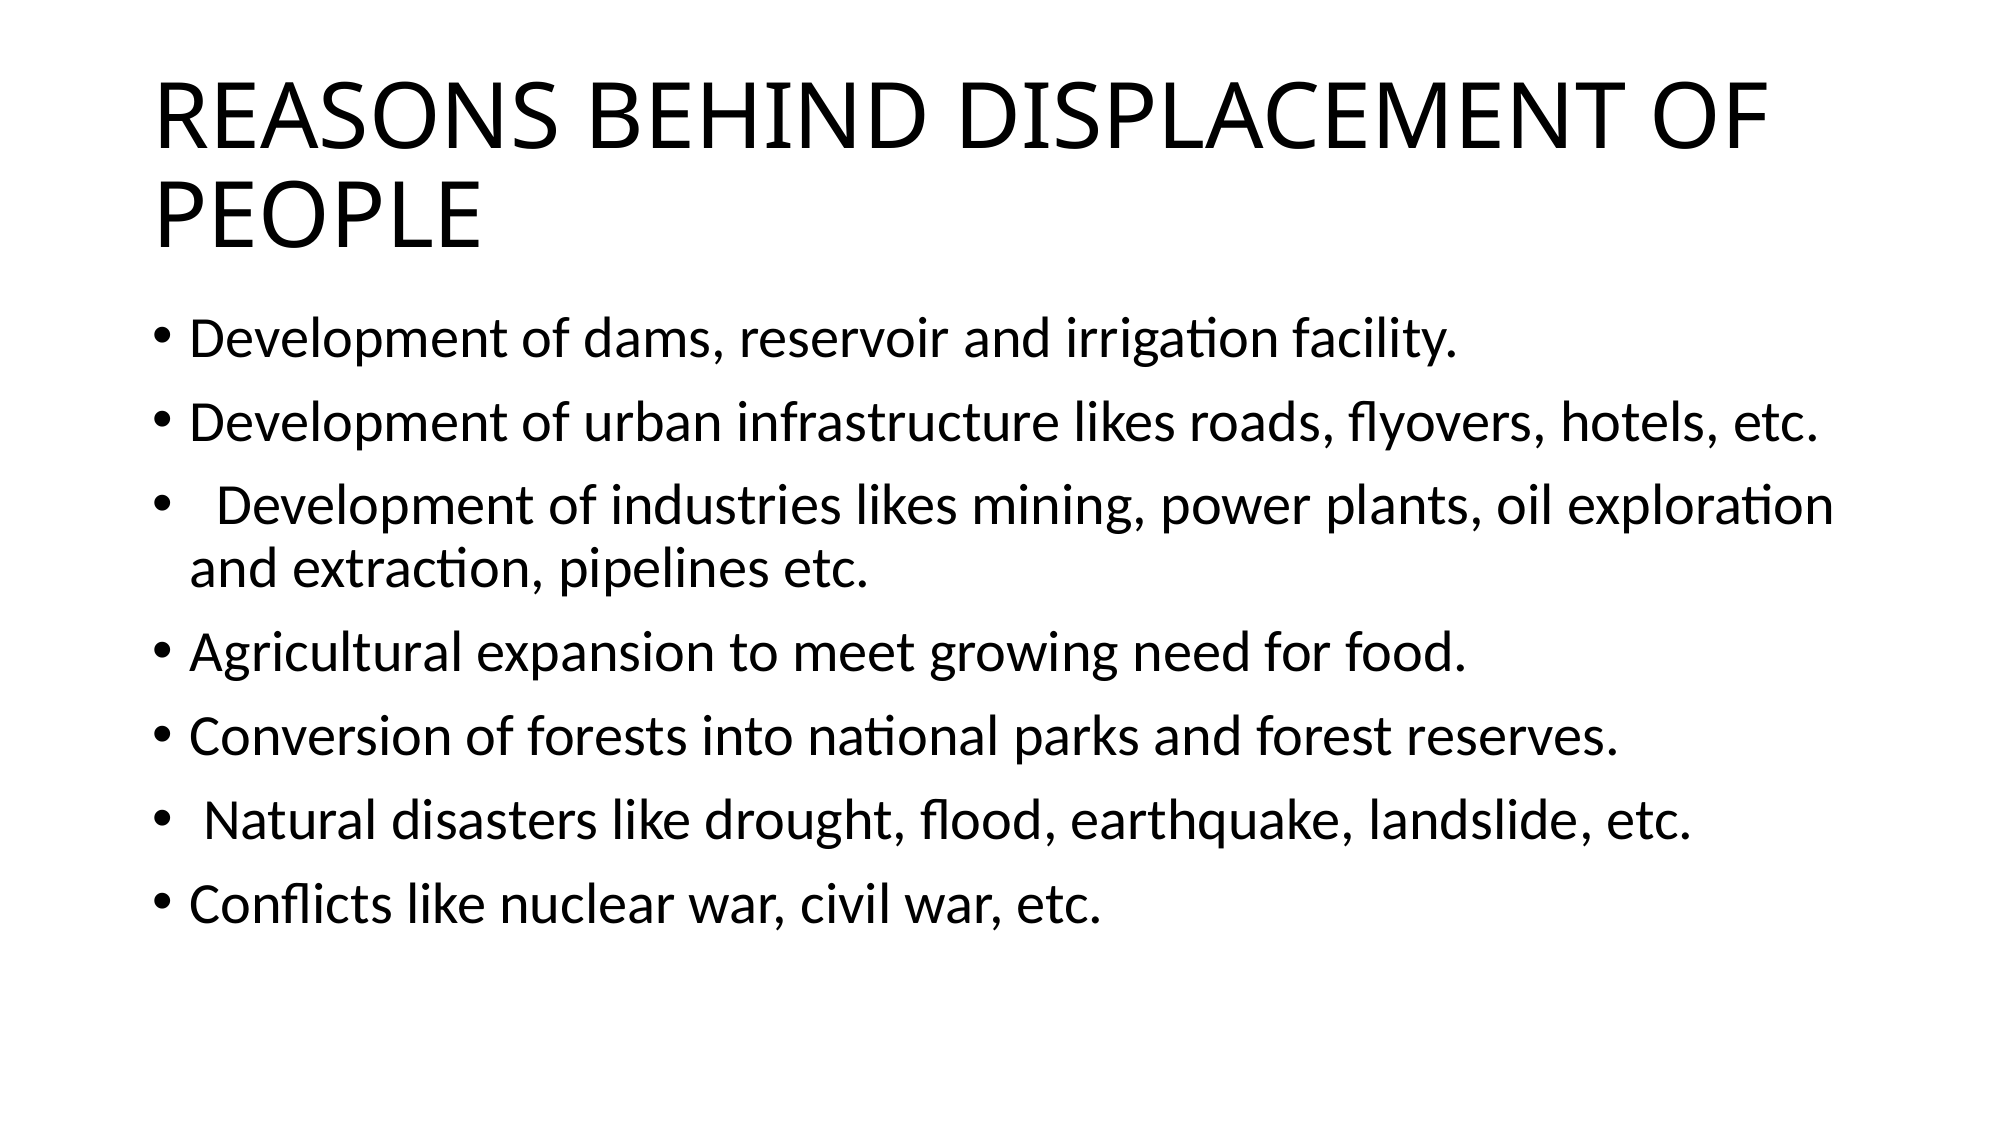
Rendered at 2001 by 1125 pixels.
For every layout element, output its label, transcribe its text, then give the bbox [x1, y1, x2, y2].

list Development of dams, reservoir and irrigation facility. Development of urban infrastructure likes roads, flyovers, hotels, etc. Development of industries likes mining, power plants, oil exploration and extraction, pipelines etc. Agricultural expansion to meet growing need for food. Conversion of forests into national parks and forest reserves. Natural disasters like drought, flood, earthquake, landslide, etc. Conflicts like nuclear war, civil war, etc. [137, 299, 1863, 1014]
title REASONS BEHIND DISPLACEMENT OF PEOPLE [137, 59, 1863, 278]
